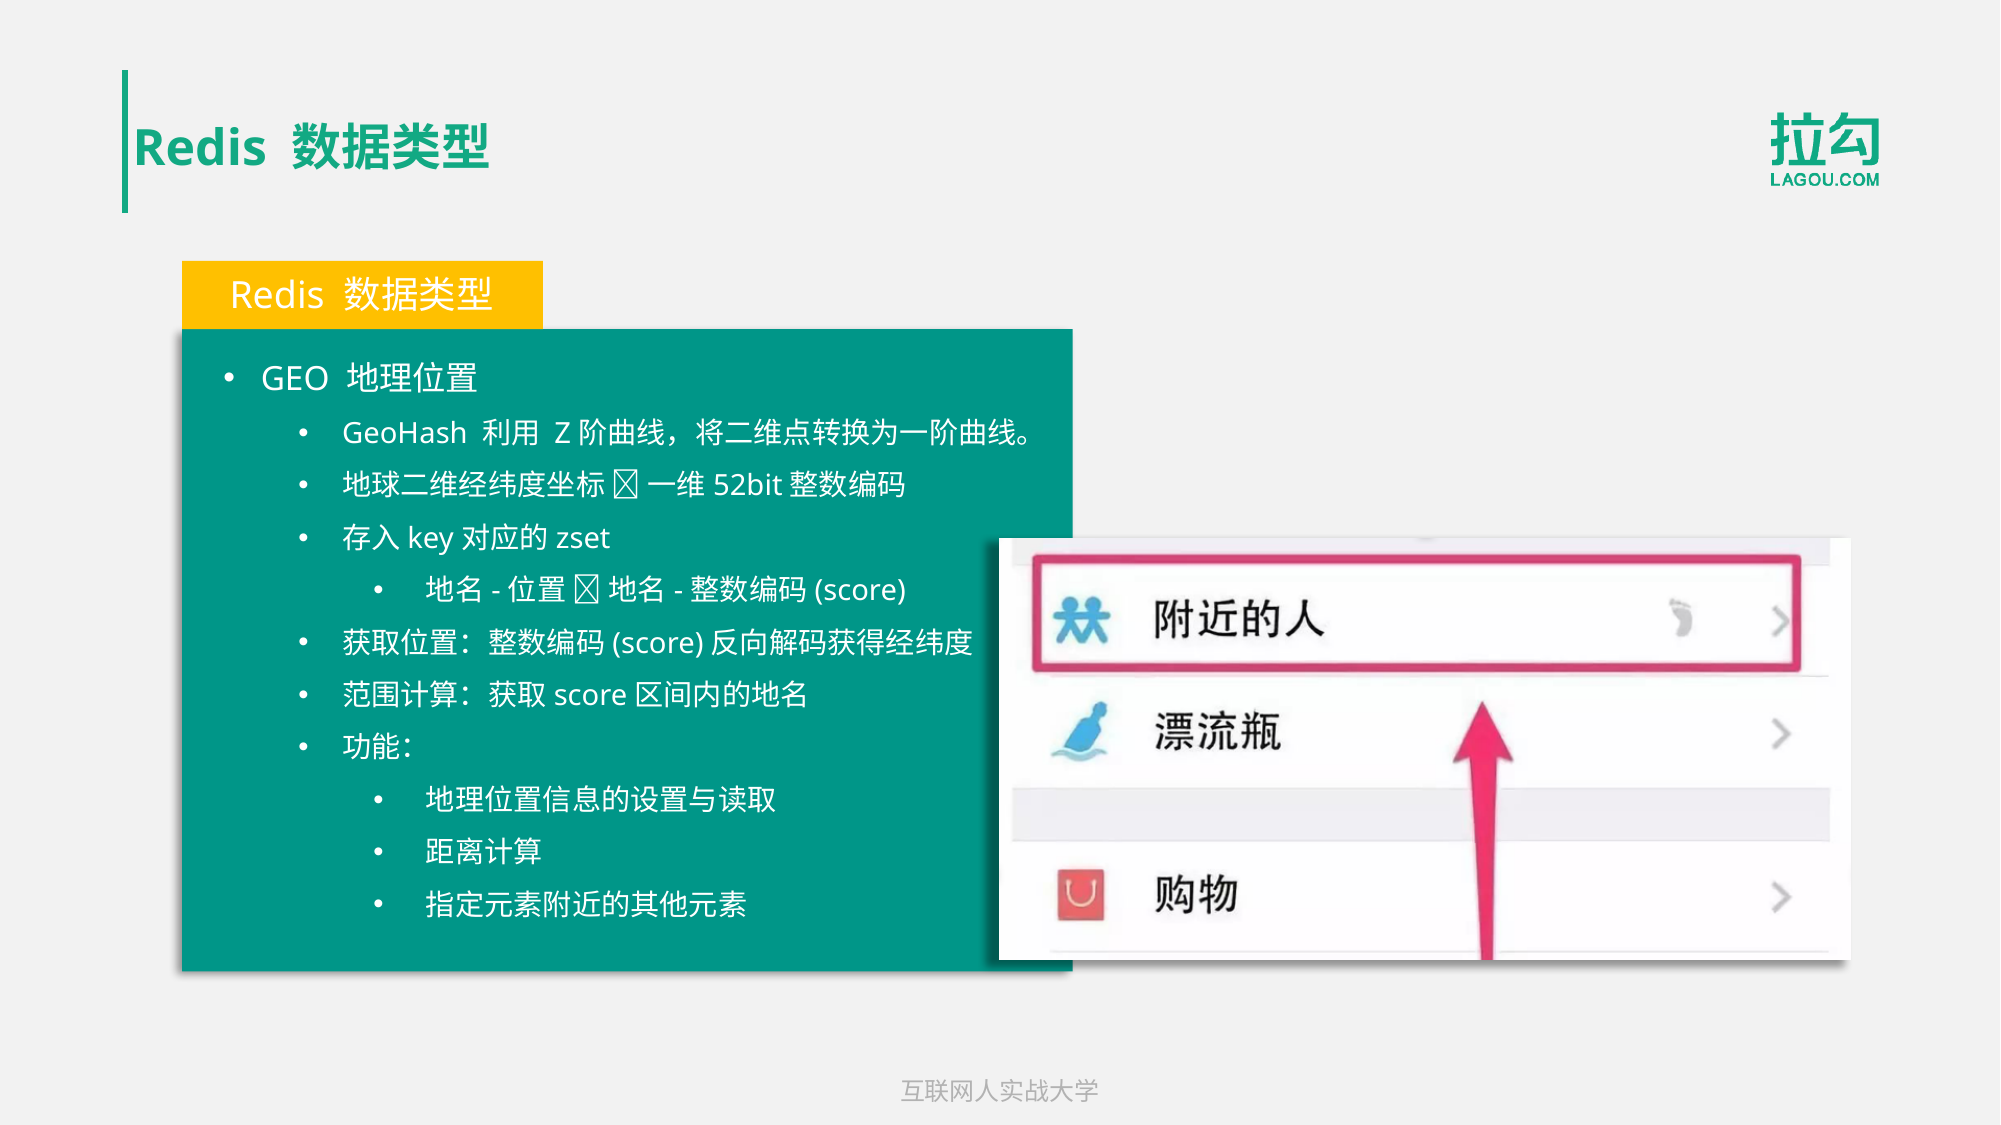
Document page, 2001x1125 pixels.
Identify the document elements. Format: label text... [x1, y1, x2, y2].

picture [1851, 112, 1879, 186]
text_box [181, 260, 544, 330]
picture [999, 538, 1852, 961]
title Redis 数据类型 [124, 39, 1851, 259]
text_box [182, 329, 1073, 972]
list GEO 地理位置 GeoHash 利用 Z阶曲线，将二维点转换为一阶曲线。 地球二维经纬度坐标  一维52bit整数编码 存入key对应的zset 地名-位置  地名-整数编码(score) 获取位置：整数编码(score)反向解码获得经纬度 范围计算：获取score区间内的地名 功能： 地理位置信息的设置与读取 距离计算 指定元素附近的其他元素 [215, 353, 1107, 973]
